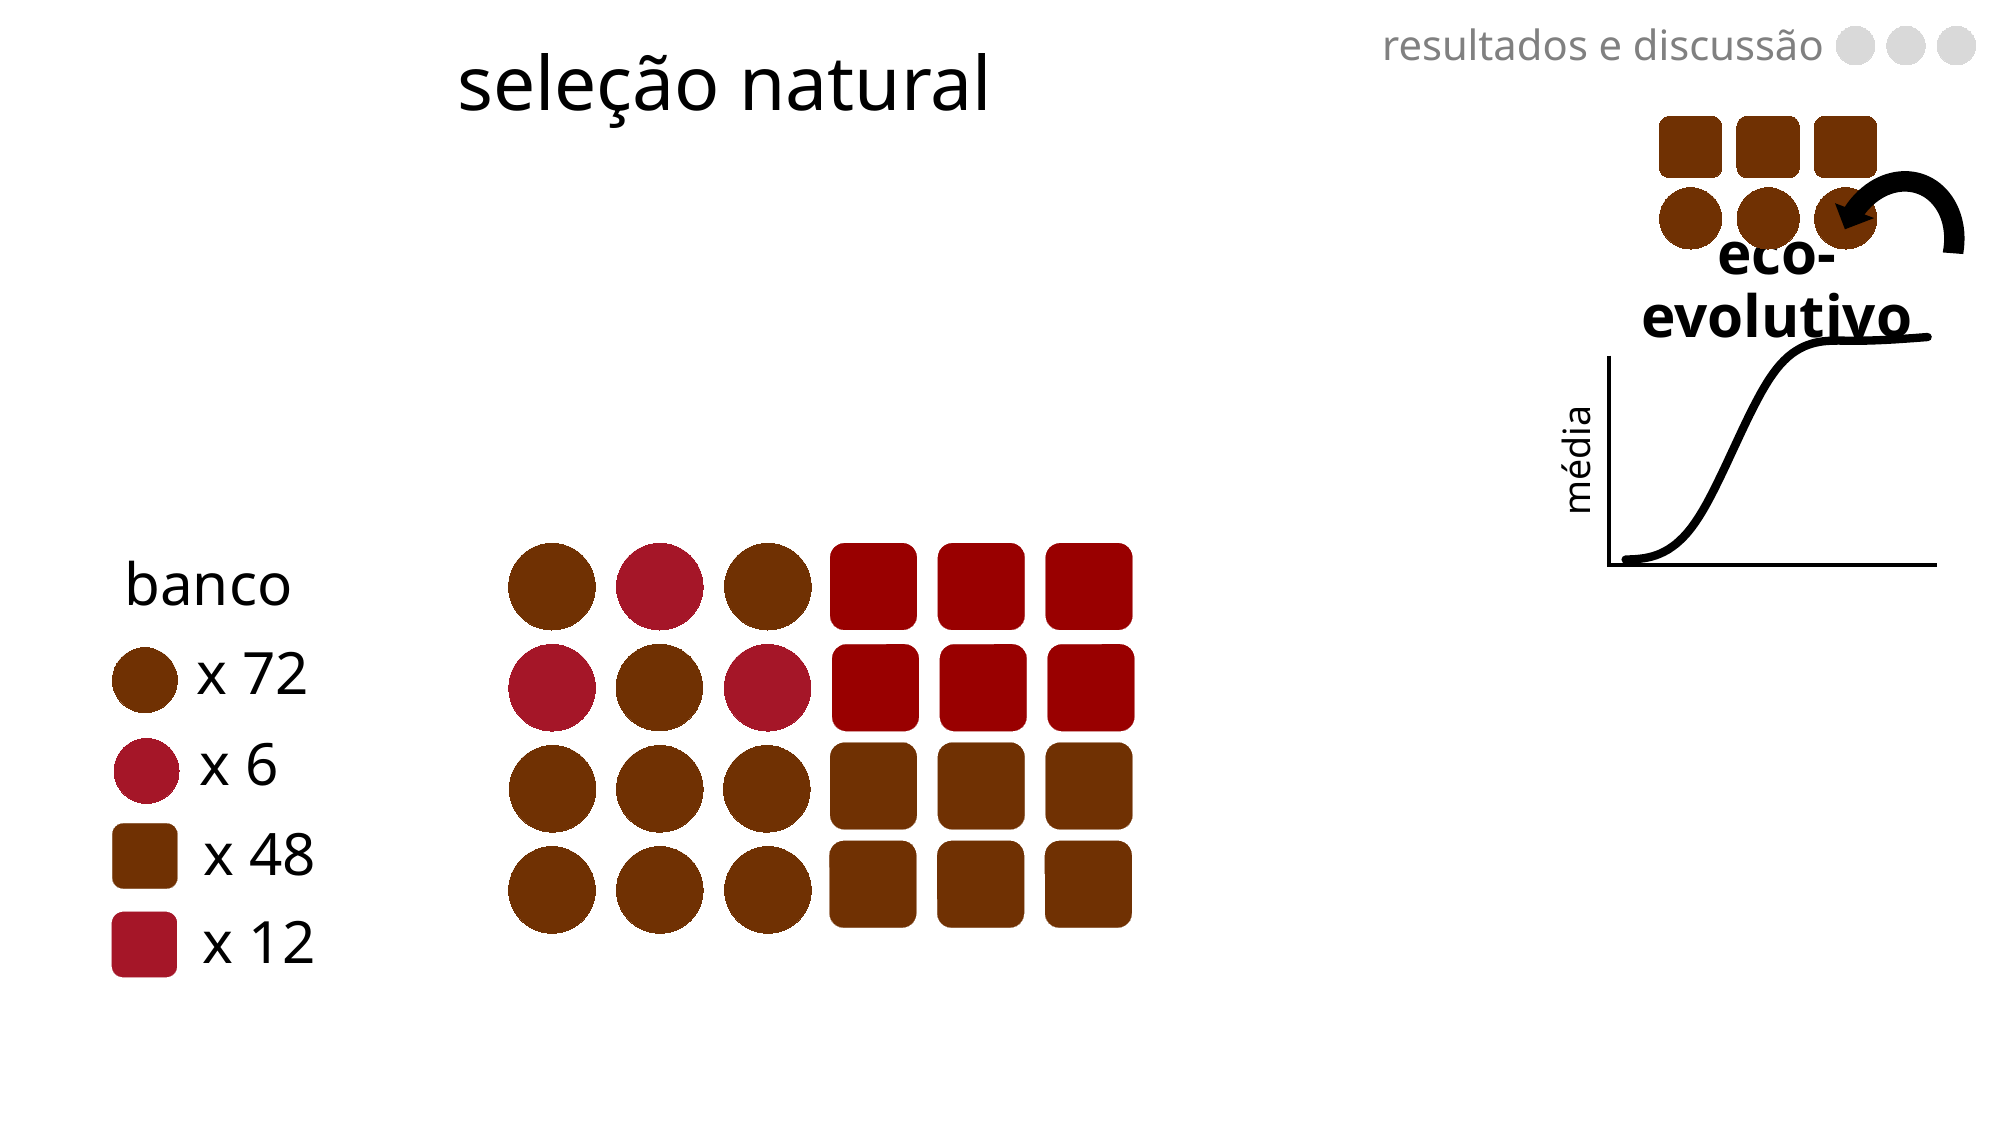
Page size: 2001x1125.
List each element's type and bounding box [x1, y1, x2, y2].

chart [1570, 294, 1975, 566]
text_box [402, 37, 1047, 139]
text_box [508, 644, 596, 732]
text_box [1047, 644, 1135, 732]
text_box [508, 543, 596, 631]
text_box [830, 543, 917, 630]
text_box [724, 543, 812, 631]
text_box [616, 644, 703, 731]
text_box [829, 840, 917, 928]
text_box [1536, 116, 1985, 609]
text_box [937, 543, 1025, 630]
text_box [1045, 543, 1133, 630]
text_box [616, 846, 704, 934]
text_box [724, 846, 812, 934]
text_box [830, 742, 917, 830]
text_box [937, 742, 1025, 830]
text_box [832, 644, 919, 732]
text_box [724, 644, 811, 732]
text_box [1045, 742, 1133, 830]
text_box [616, 543, 704, 631]
text_box [509, 745, 596, 833]
text_box [1166, 11, 1976, 83]
text_box [939, 644, 1027, 732]
text_box [508, 846, 596, 934]
text_box [723, 745, 811, 833]
text_box [616, 745, 704, 833]
text_box [0, 477, 468, 1054]
text_box [1044, 840, 1132, 928]
text_box [937, 840, 1025, 928]
